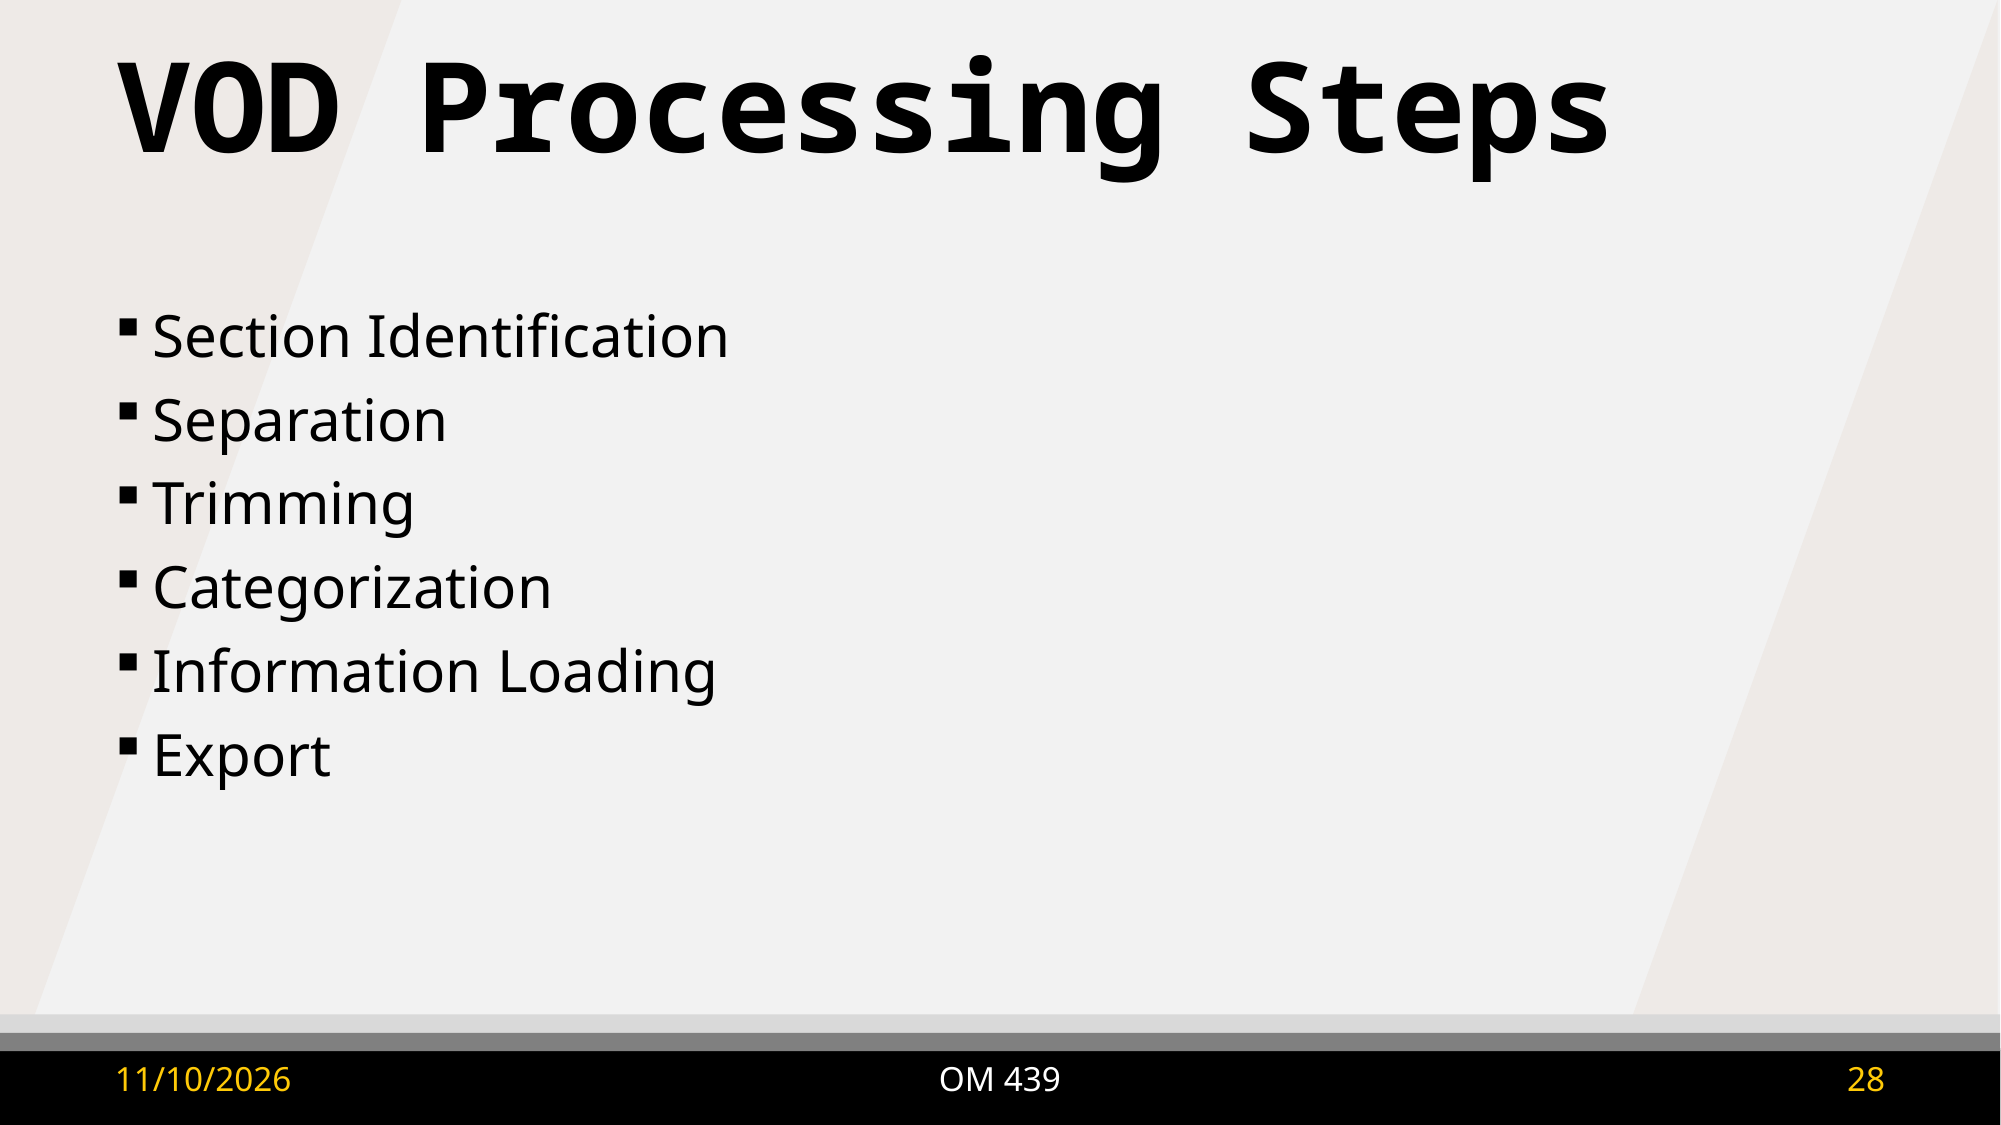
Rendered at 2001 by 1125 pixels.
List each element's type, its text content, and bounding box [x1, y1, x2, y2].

footer OM 439 [662, 1051, 1338, 1111]
list Section Identification Separation Trimming Categorization Information Loading Export [99, 299, 1899, 1014]
slide_number 28 [1449, 1051, 1900, 1111]
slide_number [99, 1051, 550, 1111]
title VOD Processing Steps [101, 37, 1900, 299]
